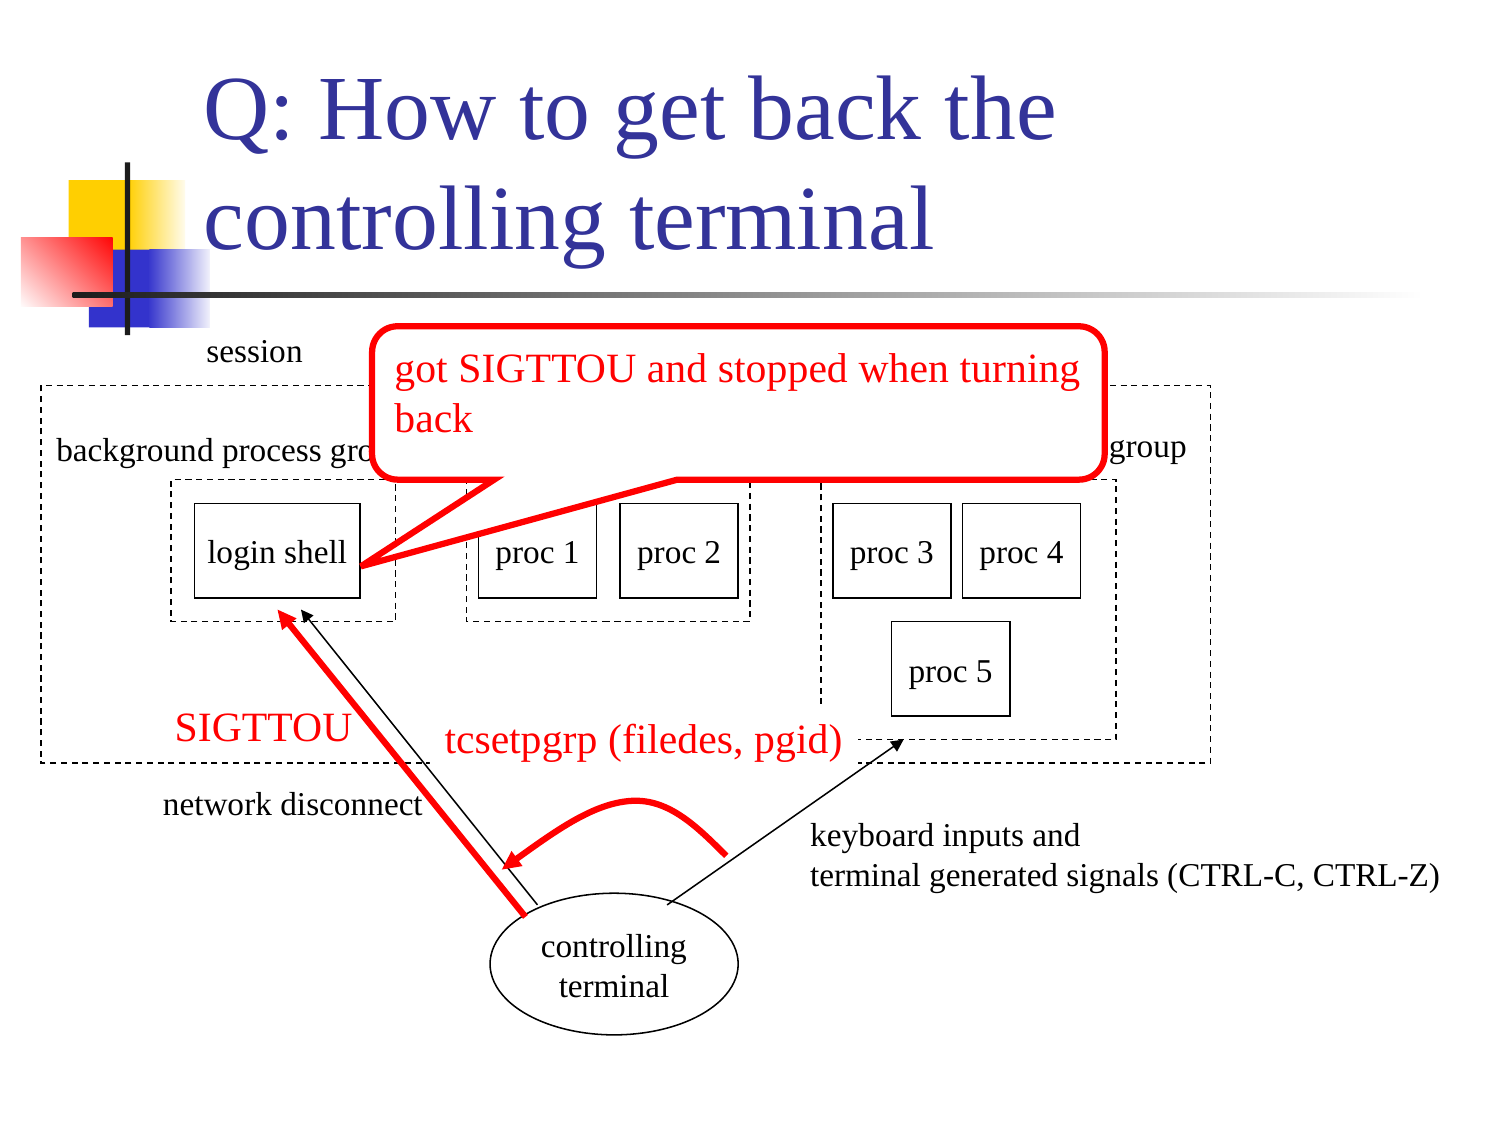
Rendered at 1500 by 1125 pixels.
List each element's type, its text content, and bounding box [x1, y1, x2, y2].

title Q: How to get back the controlling terminal [188, 35, 1468, 275]
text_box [40, 321, 1458, 1036]
